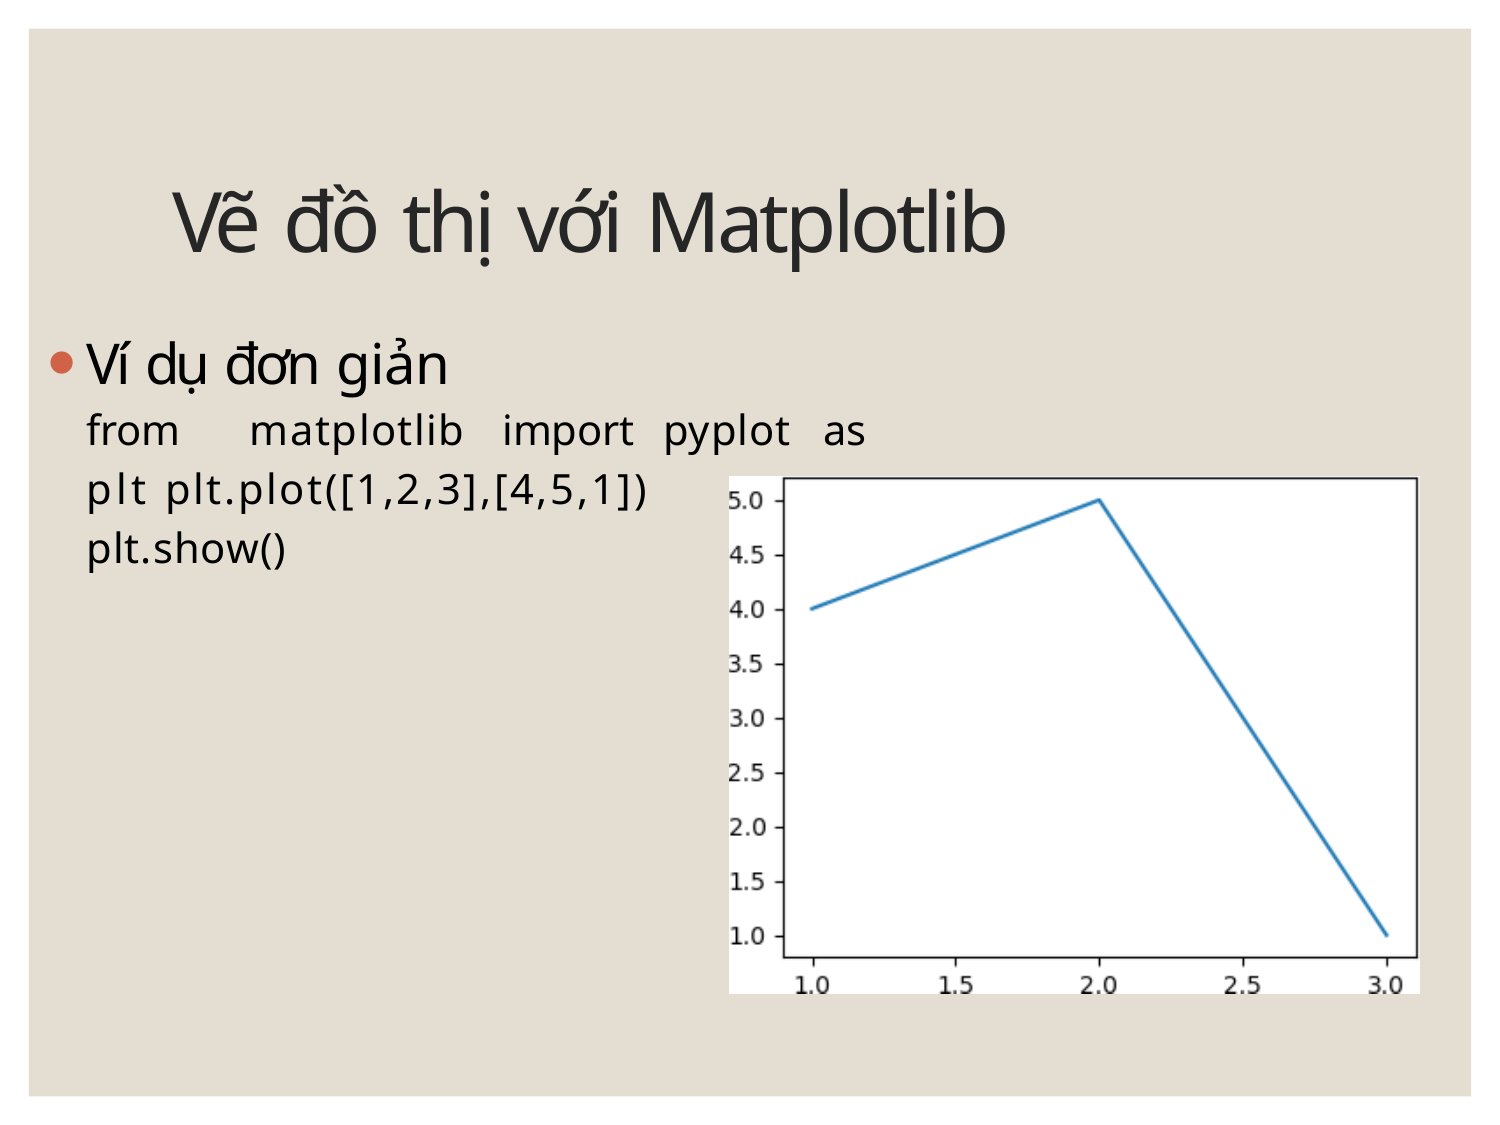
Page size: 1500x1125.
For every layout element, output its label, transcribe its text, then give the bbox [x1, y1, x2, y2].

text_box Ví dụ đơn giản from matplotlib import pyplot as plt plt.plot([1,2,3],[4,5,1]) plt.show() [37, 269, 917, 572]
title Vẽ đồ thị với Matplotlib [120, 122, 1380, 313]
picture [729, 476, 1420, 994]
